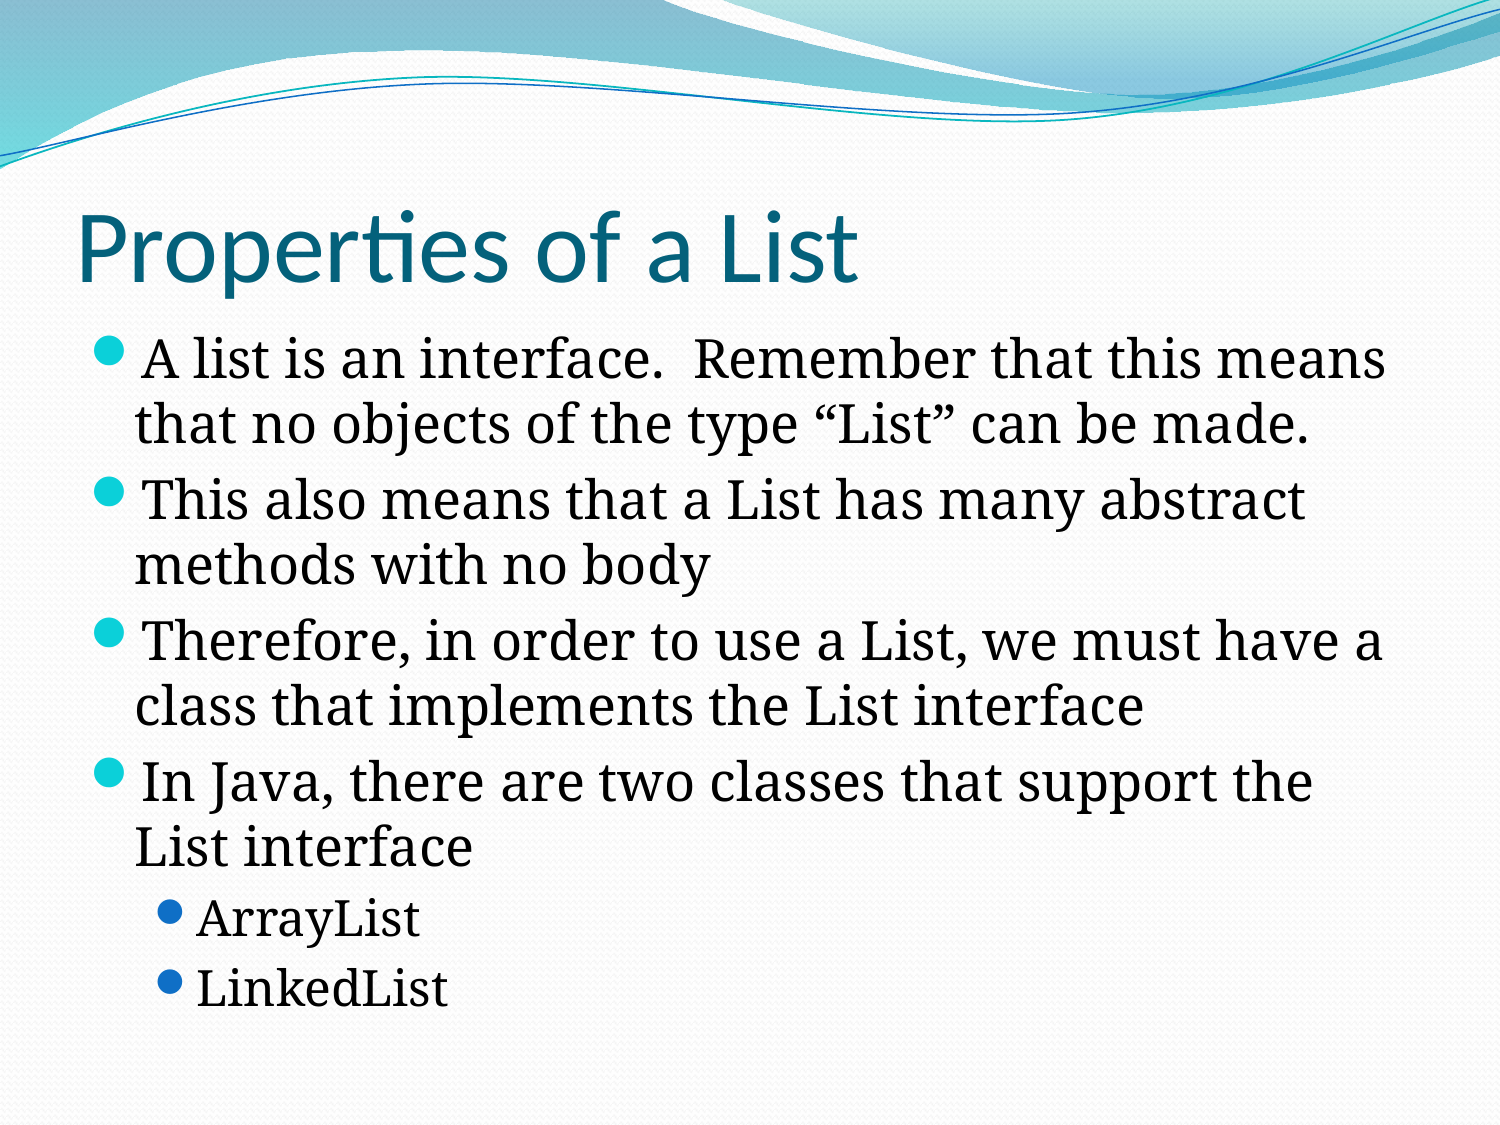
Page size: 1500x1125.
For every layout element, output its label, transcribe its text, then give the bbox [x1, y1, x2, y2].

title Properties of a List [75, 115, 1425, 303]
list A list is an interface. Remember that this means that no objects of the type “List” can be made. This also means that a List has many abstract methods with no body Therefore, in order to use a List, we must have a class that implements the List interface In Java, there are two classes that support the List interface ArrayList LinkedList [75, 317, 1425, 1038]
